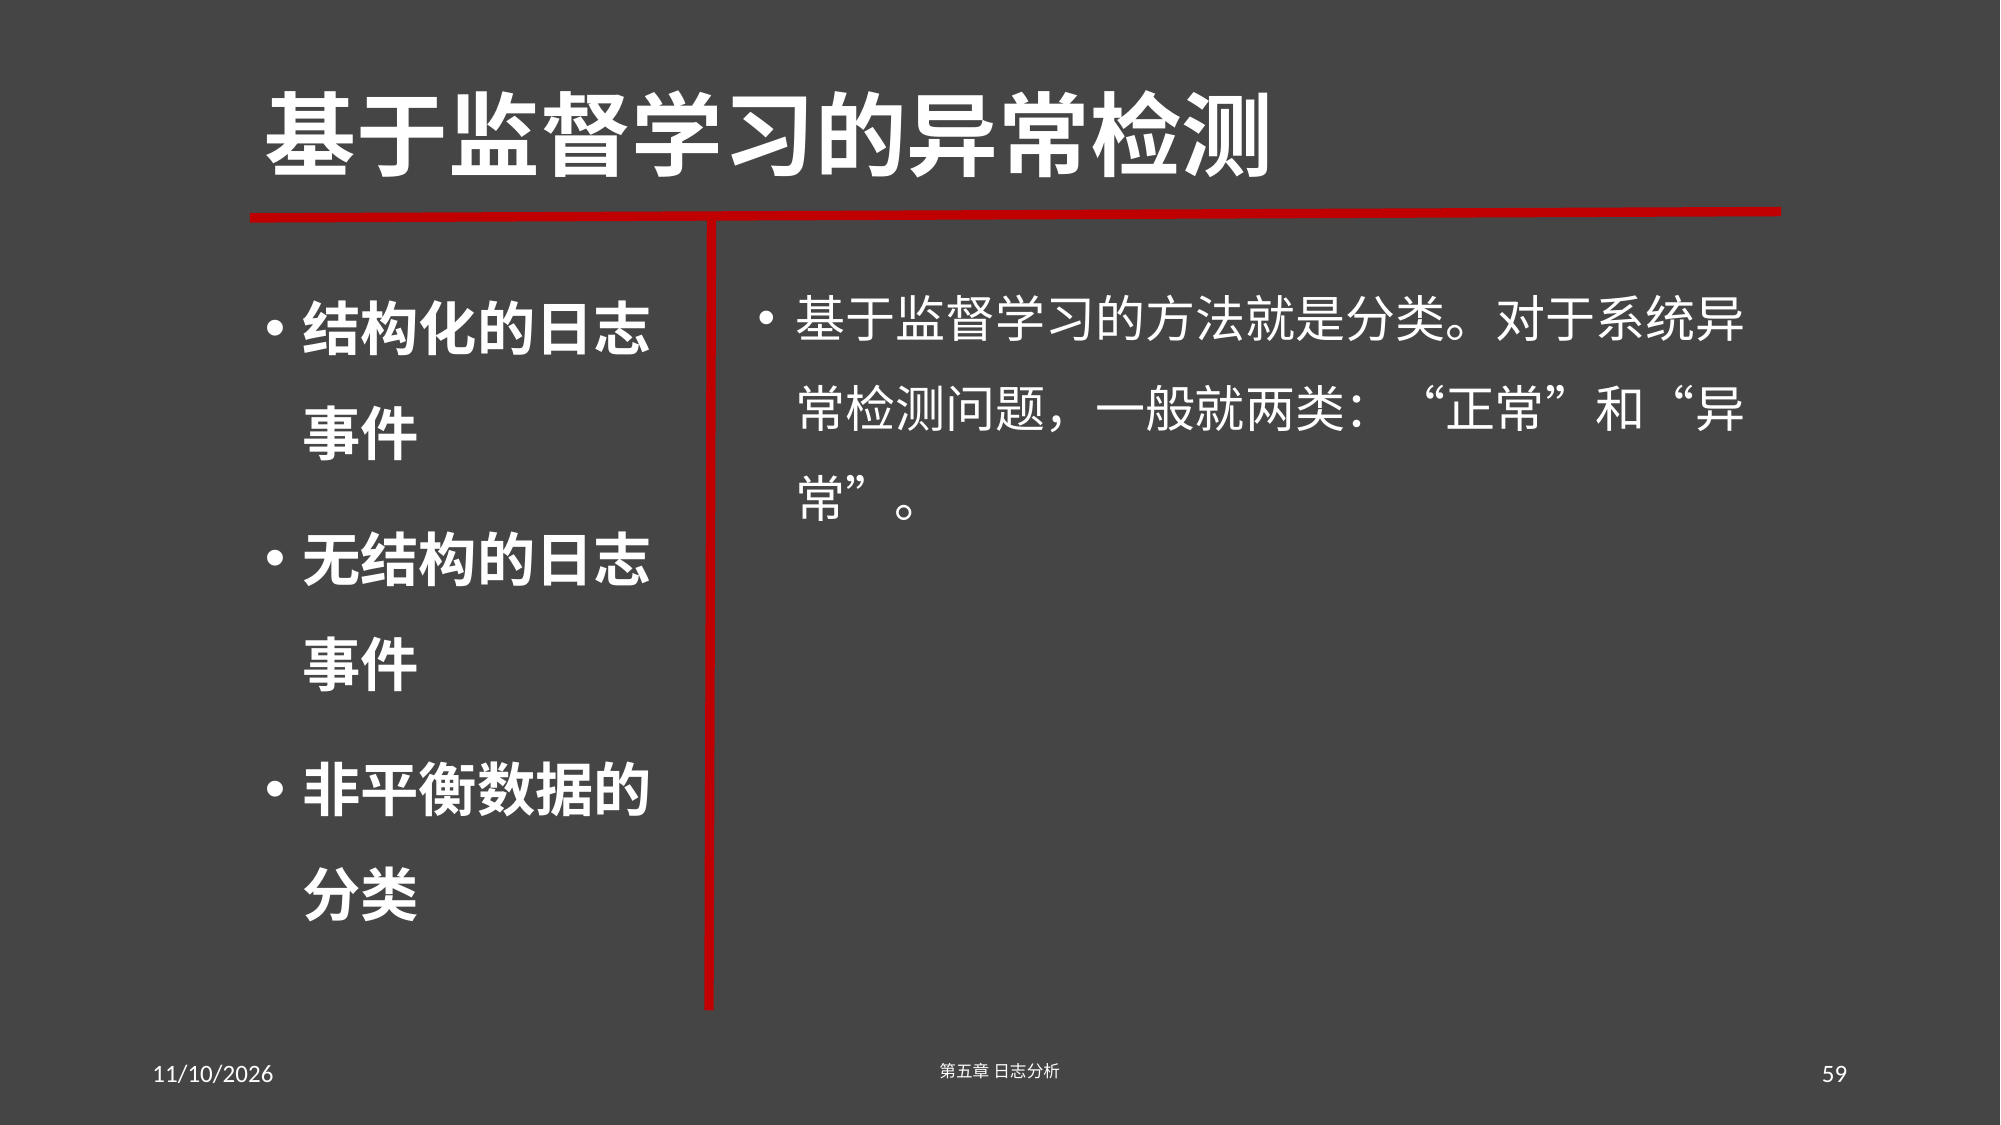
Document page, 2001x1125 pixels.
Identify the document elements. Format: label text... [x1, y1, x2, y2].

title 基于监督学习的异常检测 [249, 30, 1782, 249]
footer 第五章 日志分析 [662, 1042, 1338, 1103]
list 基于监督学习的方法就是分类。对于系统异常检测问题，一般就两类：“正常”和“异常”。 [742, 249, 1782, 1011]
list 结构化的日志事件 无结构的日志事件 非平衡数据的分类 [249, 249, 678, 1011]
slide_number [137, 1042, 588, 1103]
slide_number 59 [1412, 1042, 1863, 1103]
